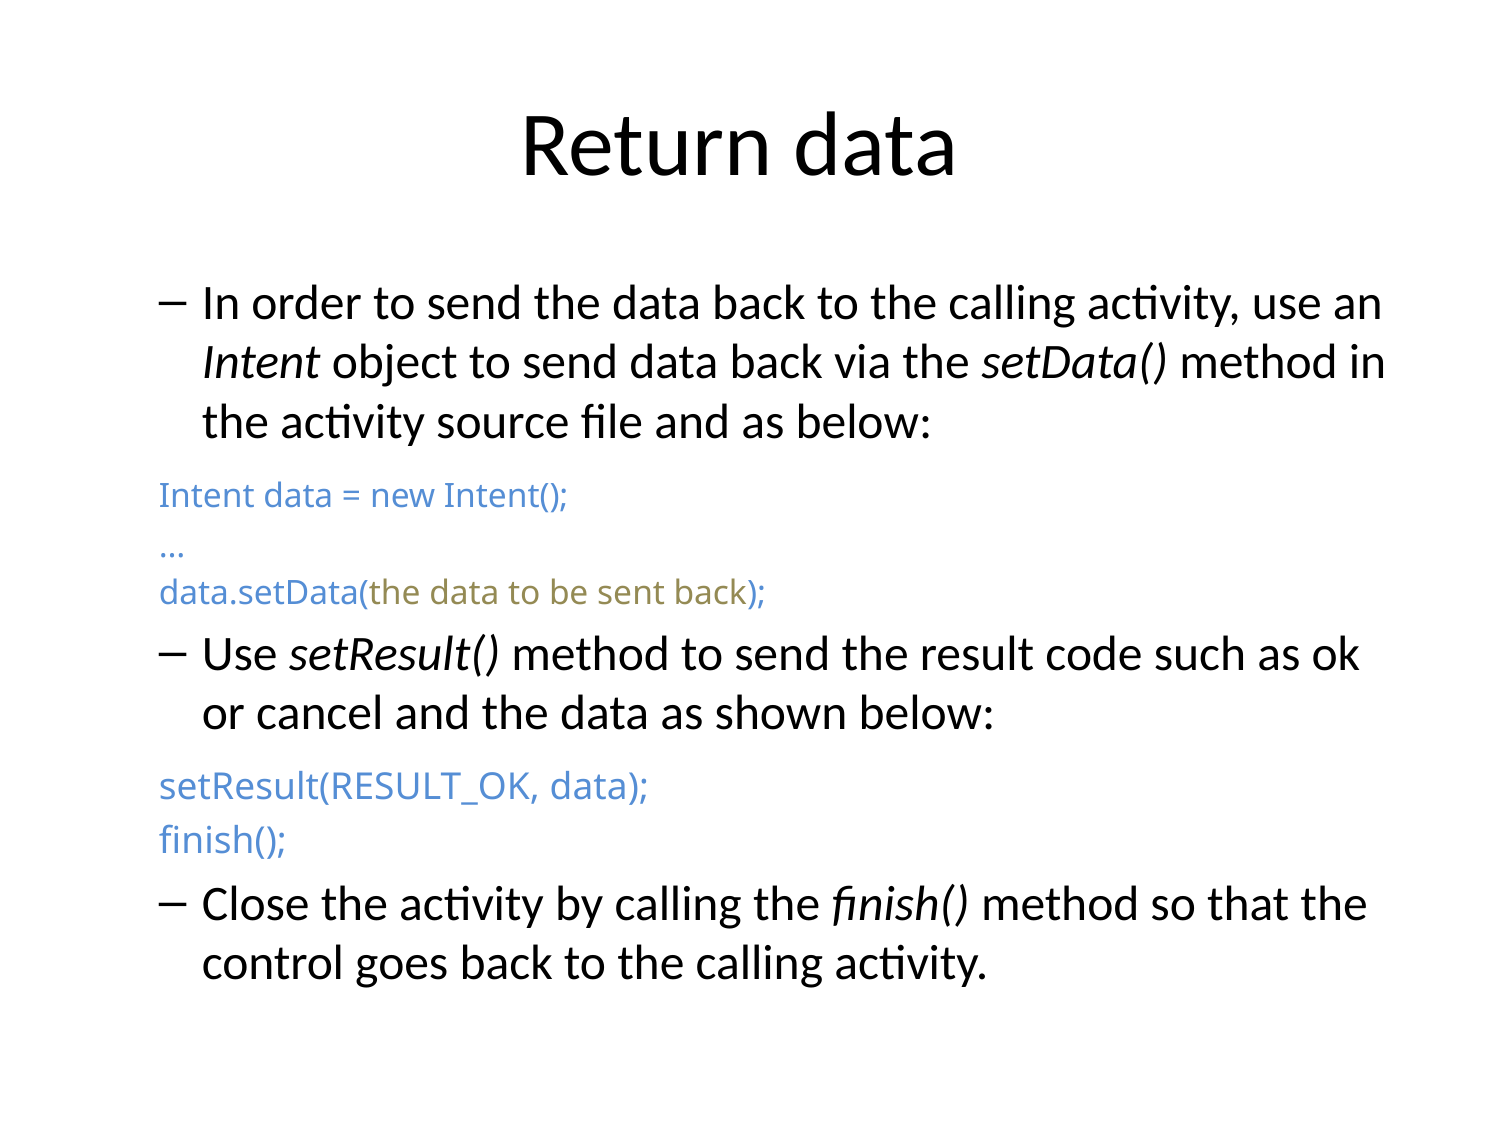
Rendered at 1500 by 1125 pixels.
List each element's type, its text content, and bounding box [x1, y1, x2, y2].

list In order to send the data back to the calling activity, use an Intent object to send data back via the setData() method in the activity source file and as below: Intent data = new Intent(); … data.setData(the data to be sent back); Use setResult() method to send the result code such as ok or cancel and the data as shown below: setResult(RESULT_OK, data); finish(); Close the activity by calling the finish() method so that the control goes back to the calling activity. [75, 262, 1425, 1005]
title Return data [75, 45, 1425, 233]
